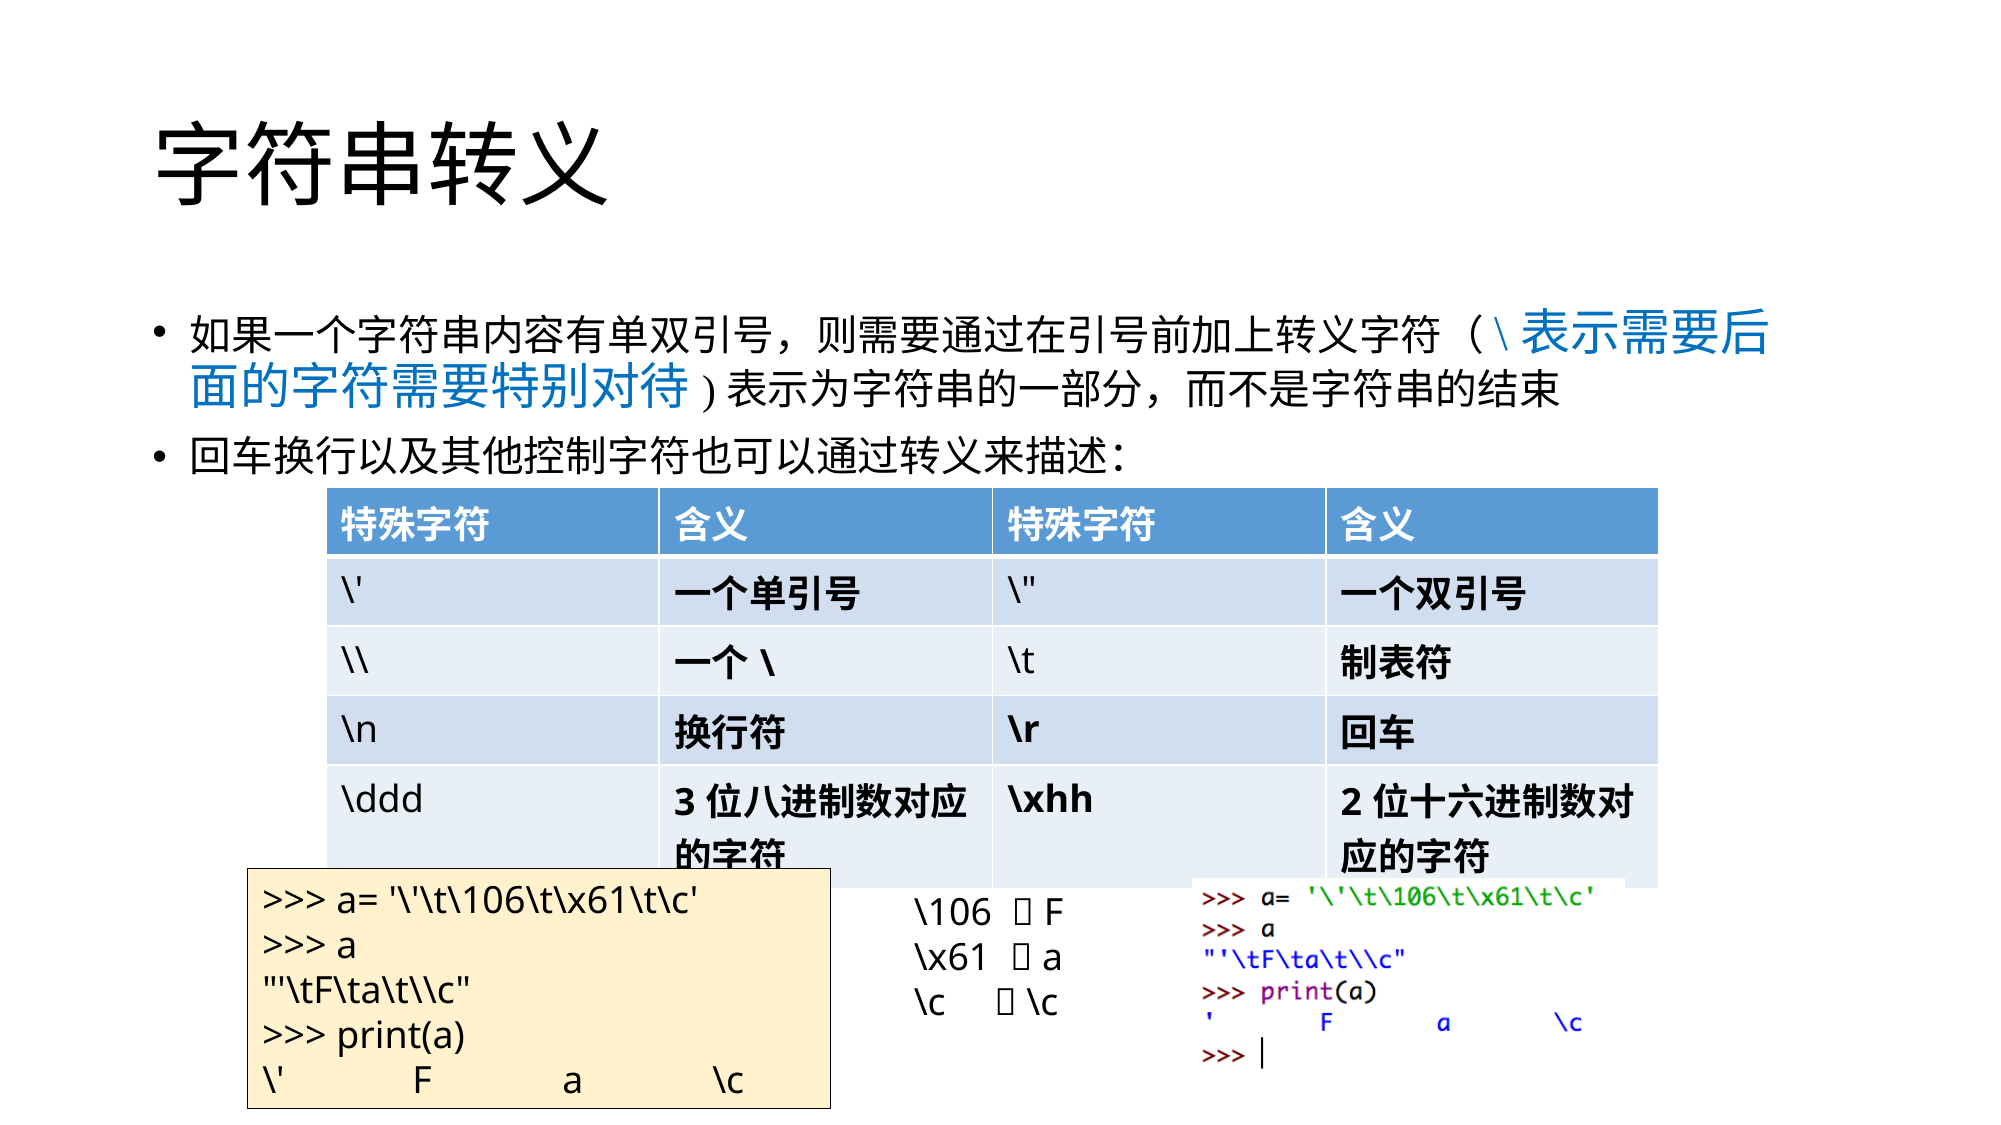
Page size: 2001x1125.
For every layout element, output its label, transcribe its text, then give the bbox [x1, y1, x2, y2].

table_cell \r [993, 696, 1325, 764]
text_box \106  F \x61  a \c  \c [898, 880, 1192, 1031]
title 字符串转义 [137, 59, 1863, 278]
table_cell \" [993, 559, 1325, 625]
table_cell 2位十六进制数对应的字符 [1327, 766, 1658, 888]
table_cell 3位八进制数对应的字符 [660, 766, 992, 888]
table_cell \t [993, 627, 1325, 695]
table_cell \n [327, 696, 658, 764]
table_header 特殊字符 [993, 488, 1325, 554]
table_cell \\ [327, 627, 658, 695]
table_header 含义 [1327, 488, 1658, 554]
table_cell 换行符 [660, 696, 992, 764]
list 如果一个字符串内容有单双引号，则需要通过在引号前加上转义字符（\表示需要后面的字符需要特别对待)表示为字符串的一部分，而不是字符串的结束 回车换行以及其他控制字符也可以通过转义来描述： [137, 299, 1818, 588]
table_cell 一个\ [660, 627, 992, 695]
table_cell 回车 [1327, 696, 1658, 764]
table_cell \xhh [993, 766, 1325, 880]
table_cell 制表符 [1327, 627, 1658, 695]
table_header 特殊字符 [327, 488, 658, 554]
text_box >>> a= '\'\t\106\t\x61\t\c' >>> a "'\tF\ta\t\\c" >>> print(a) \' F a \c [247, 868, 831, 1109]
table_cell 一个双引号 [1327, 559, 1658, 625]
table_cell \' [327, 559, 658, 625]
table_header 含义 [660, 488, 992, 554]
table_cell 一个单引号 [660, 559, 992, 625]
table_cell \ddd [327, 766, 658, 868]
picture [1192, 878, 1625, 1077]
